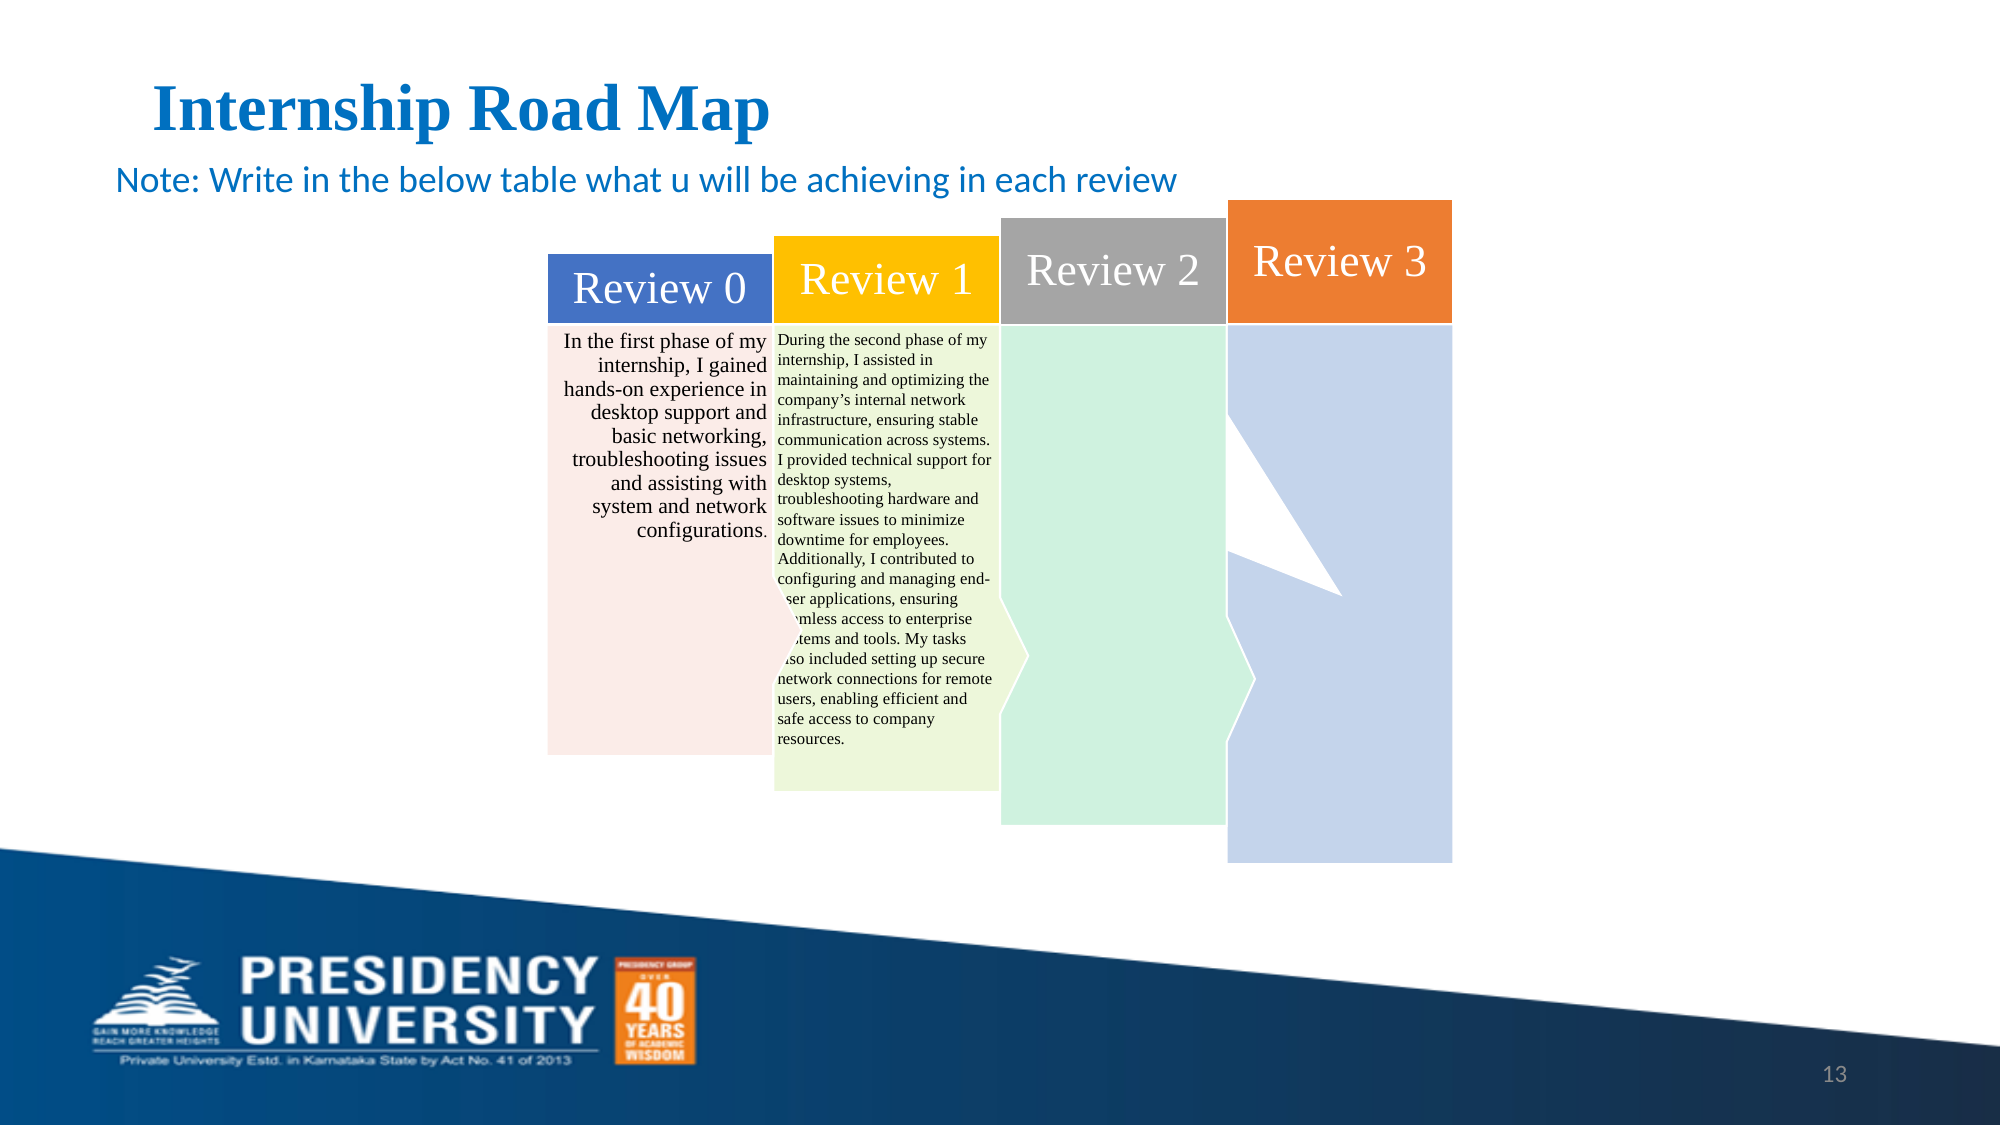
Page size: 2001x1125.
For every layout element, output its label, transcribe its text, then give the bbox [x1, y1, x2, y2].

title Internship Road Map [137, 59, 1863, 158]
text_box Note: Write in the below table what u will be achieving in each review [100, 147, 1194, 208]
slide_number 13 [1412, 1042, 1863, 1103]
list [137, 198, 1863, 865]
picture [0, 845, 2000, 1125]
